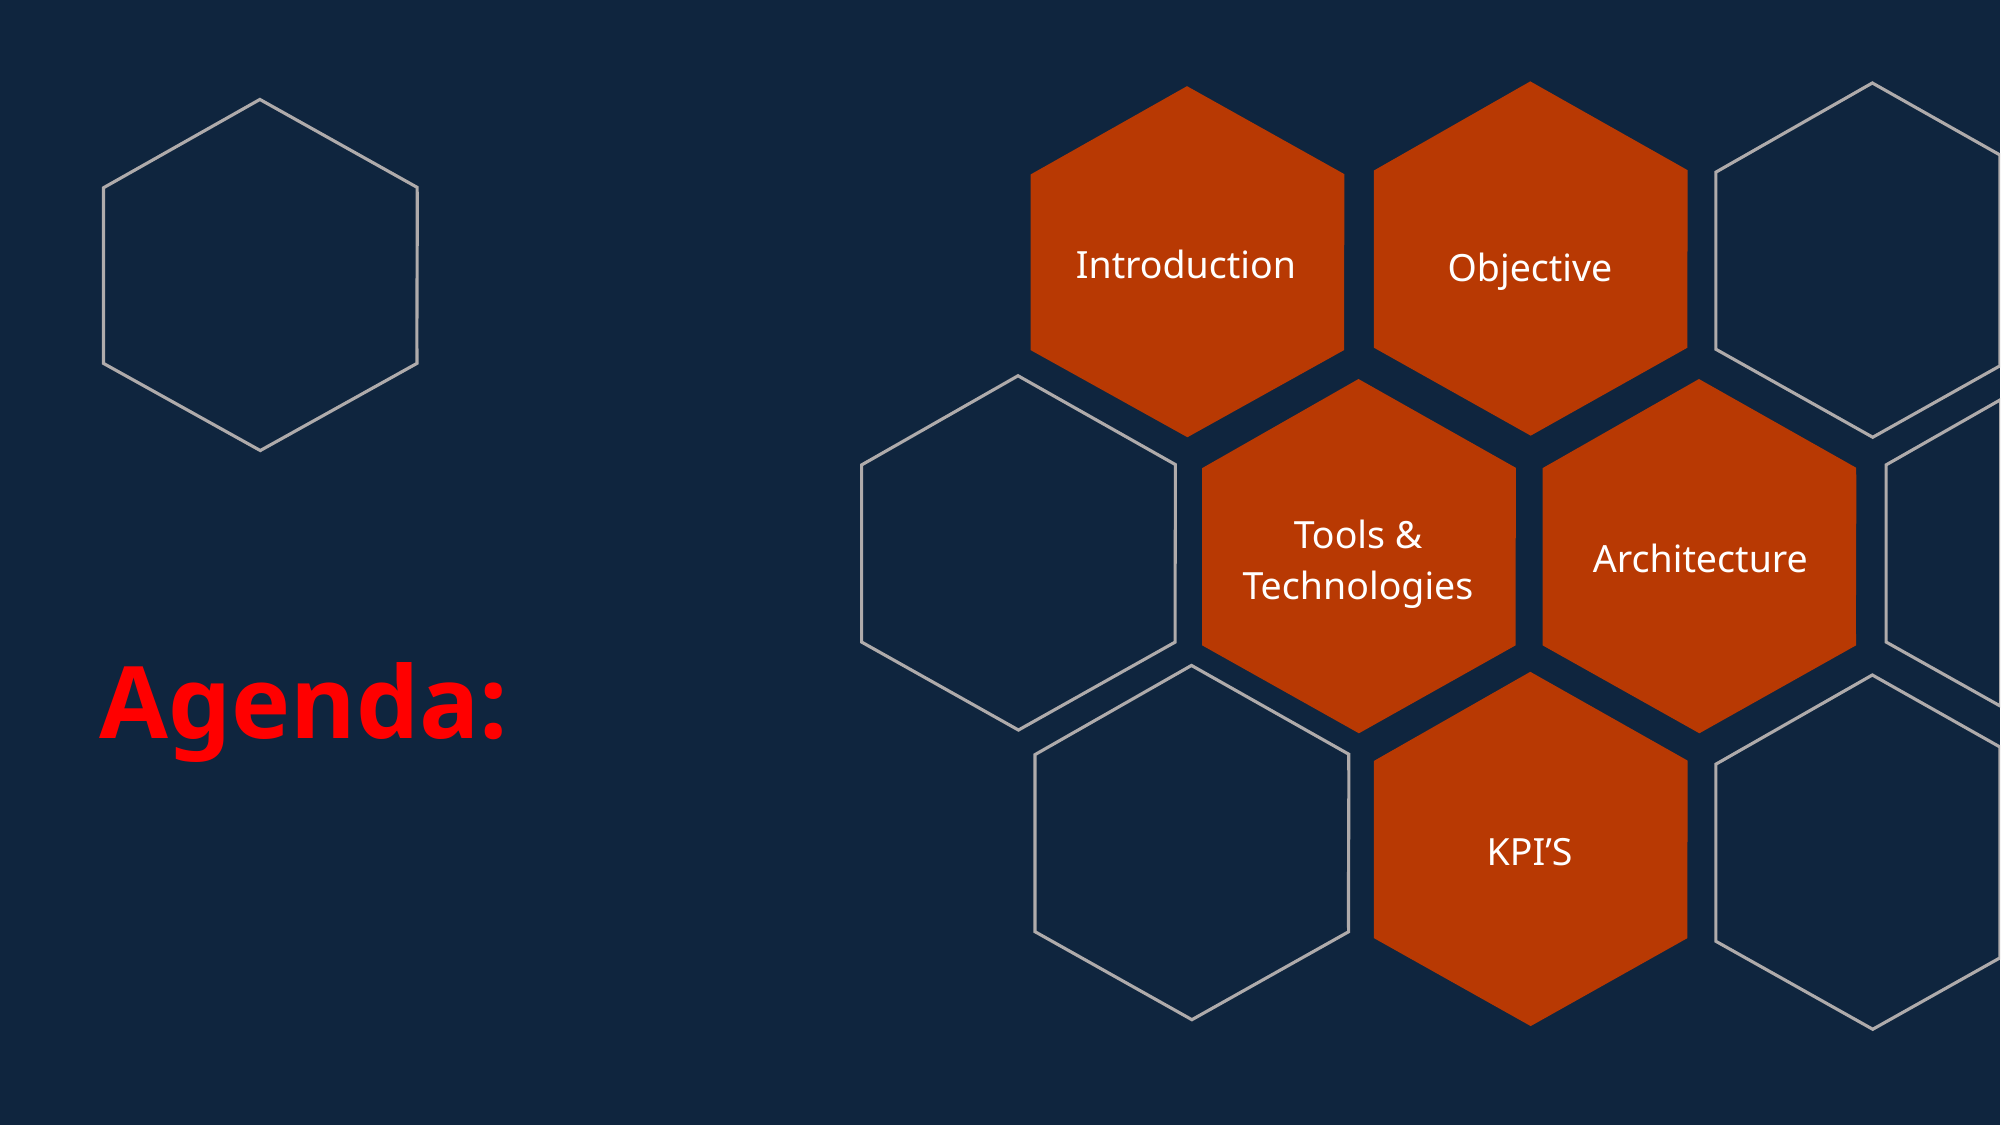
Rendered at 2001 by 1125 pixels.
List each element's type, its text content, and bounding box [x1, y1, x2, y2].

title Agenda: [84, 563, 782, 849]
list Objective [1373, 176, 1687, 350]
list Tools & Technologies [1201, 466, 1516, 646]
list KPI’S [1372, 759, 1687, 937]
list Architecture [1543, 463, 1858, 646]
list Introduction [1029, 176, 1343, 350]
